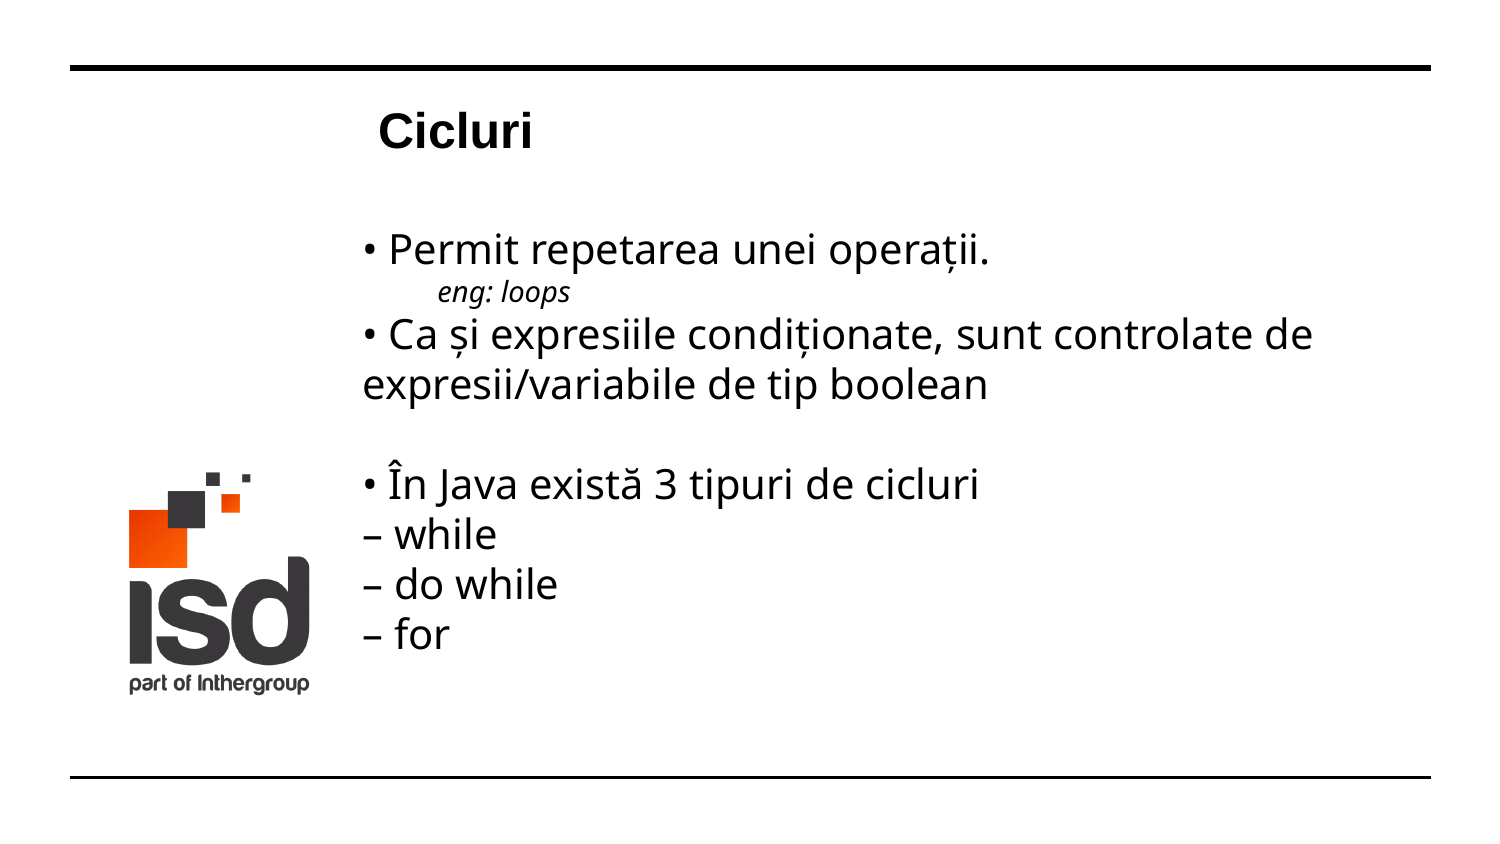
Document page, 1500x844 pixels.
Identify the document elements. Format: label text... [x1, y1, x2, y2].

text_box • Permit repetarea unei operații. eng: loops • Ca și expresiile condiționate, sunt controlate de expresii/variabile de tip boolean • În Java există 3 tipuri de cicluri – while – do while – for [347, 196, 1455, 685]
picture [37, 414, 382, 756]
text_box Cicluri [363, 83, 1052, 197]
